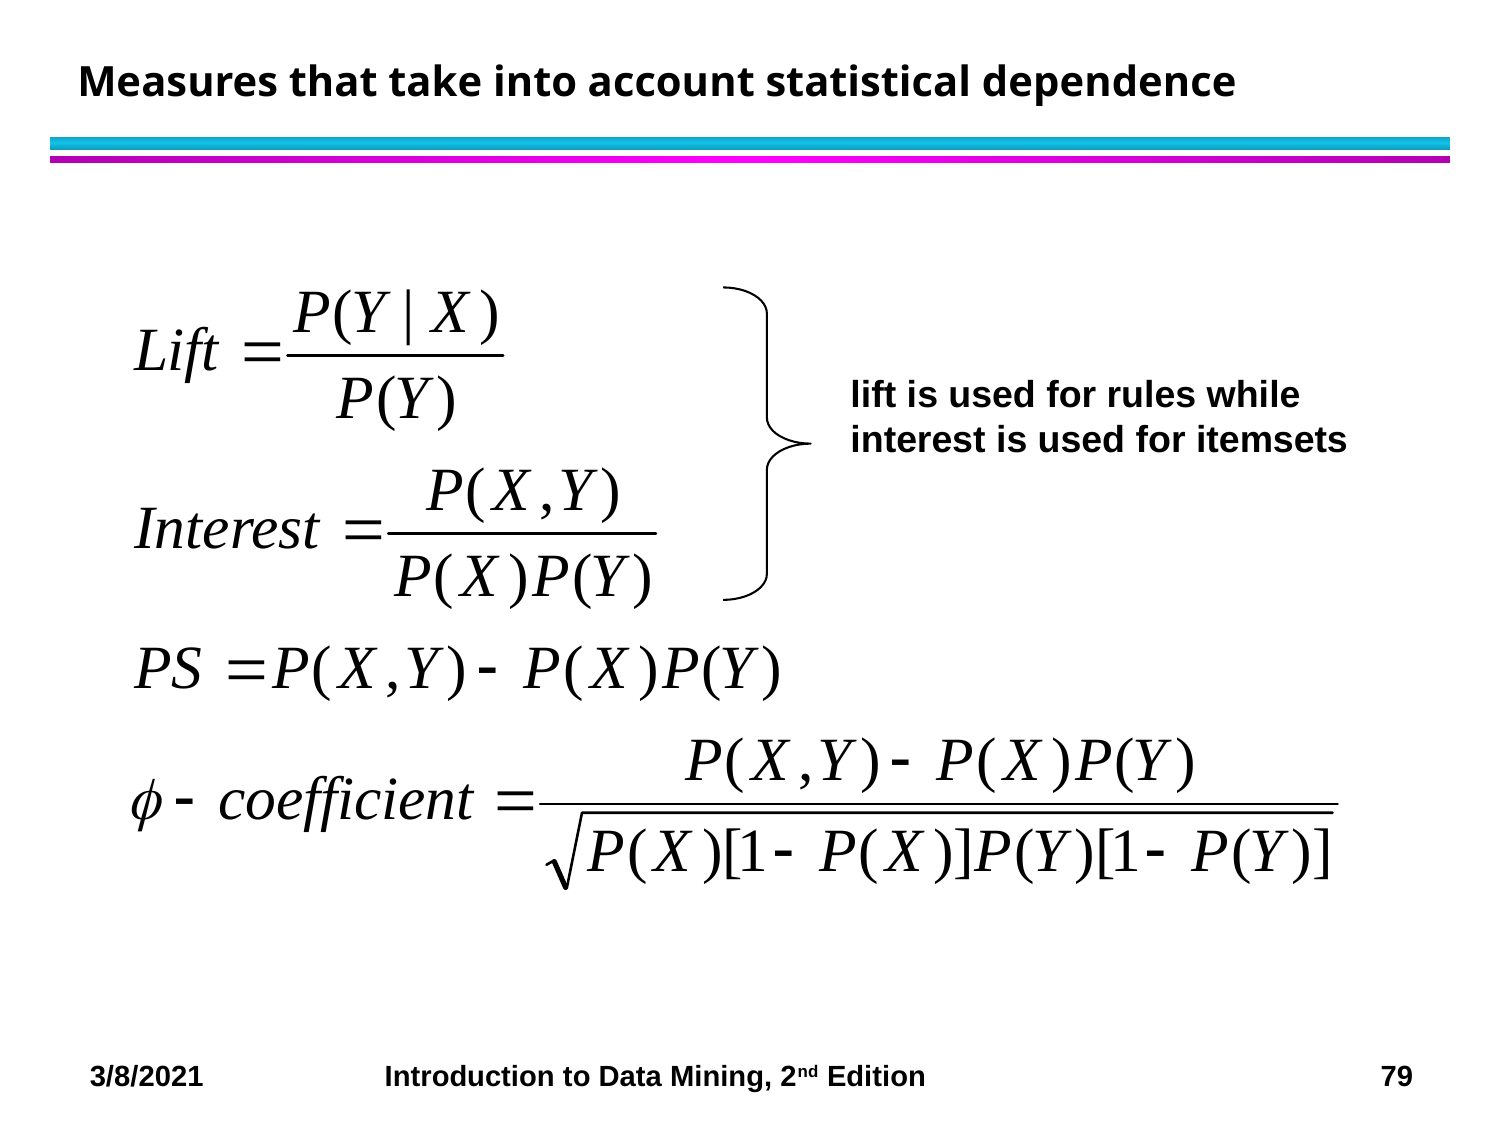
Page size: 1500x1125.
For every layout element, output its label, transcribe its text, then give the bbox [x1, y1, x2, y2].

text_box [123, 269, 1386, 906]
title Measures that take into account statistical dependence [62, 24, 1421, 113]
